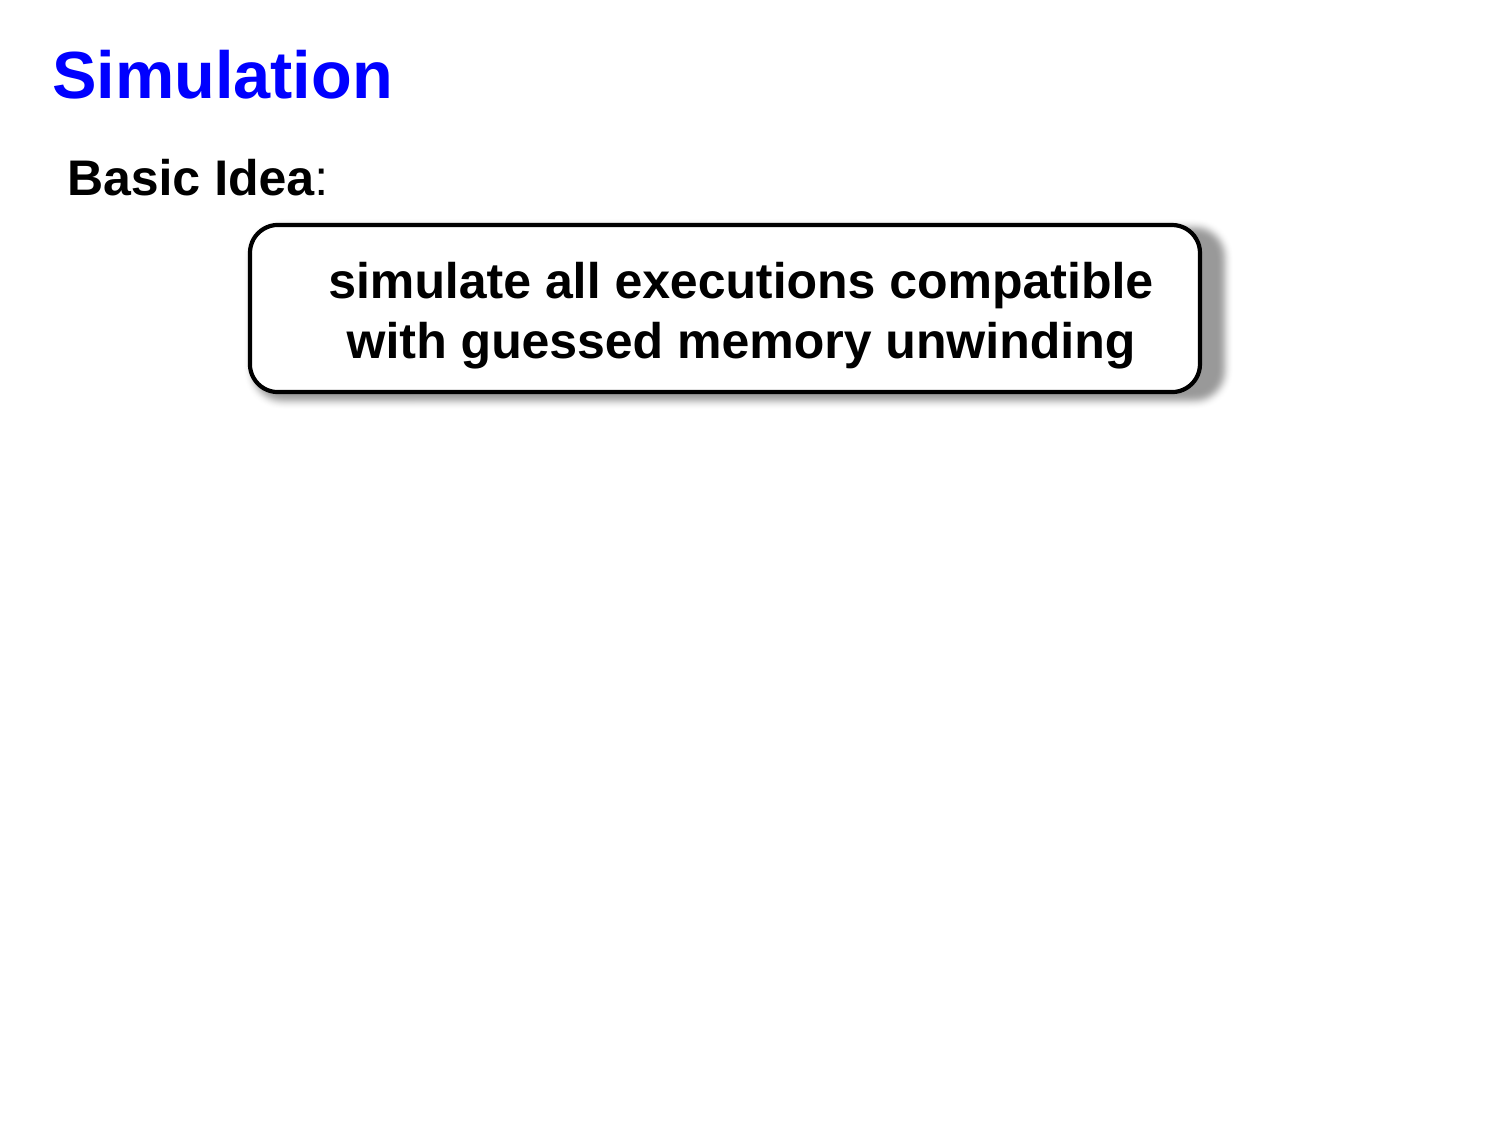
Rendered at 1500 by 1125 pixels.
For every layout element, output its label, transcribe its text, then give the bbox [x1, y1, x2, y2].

text_box simulate all executions compatible with guessed memory unwinding [247, 222, 1203, 395]
title Simulation [37, 12, 1488, 131]
list Basic Idea: [37, 137, 1500, 1125]
